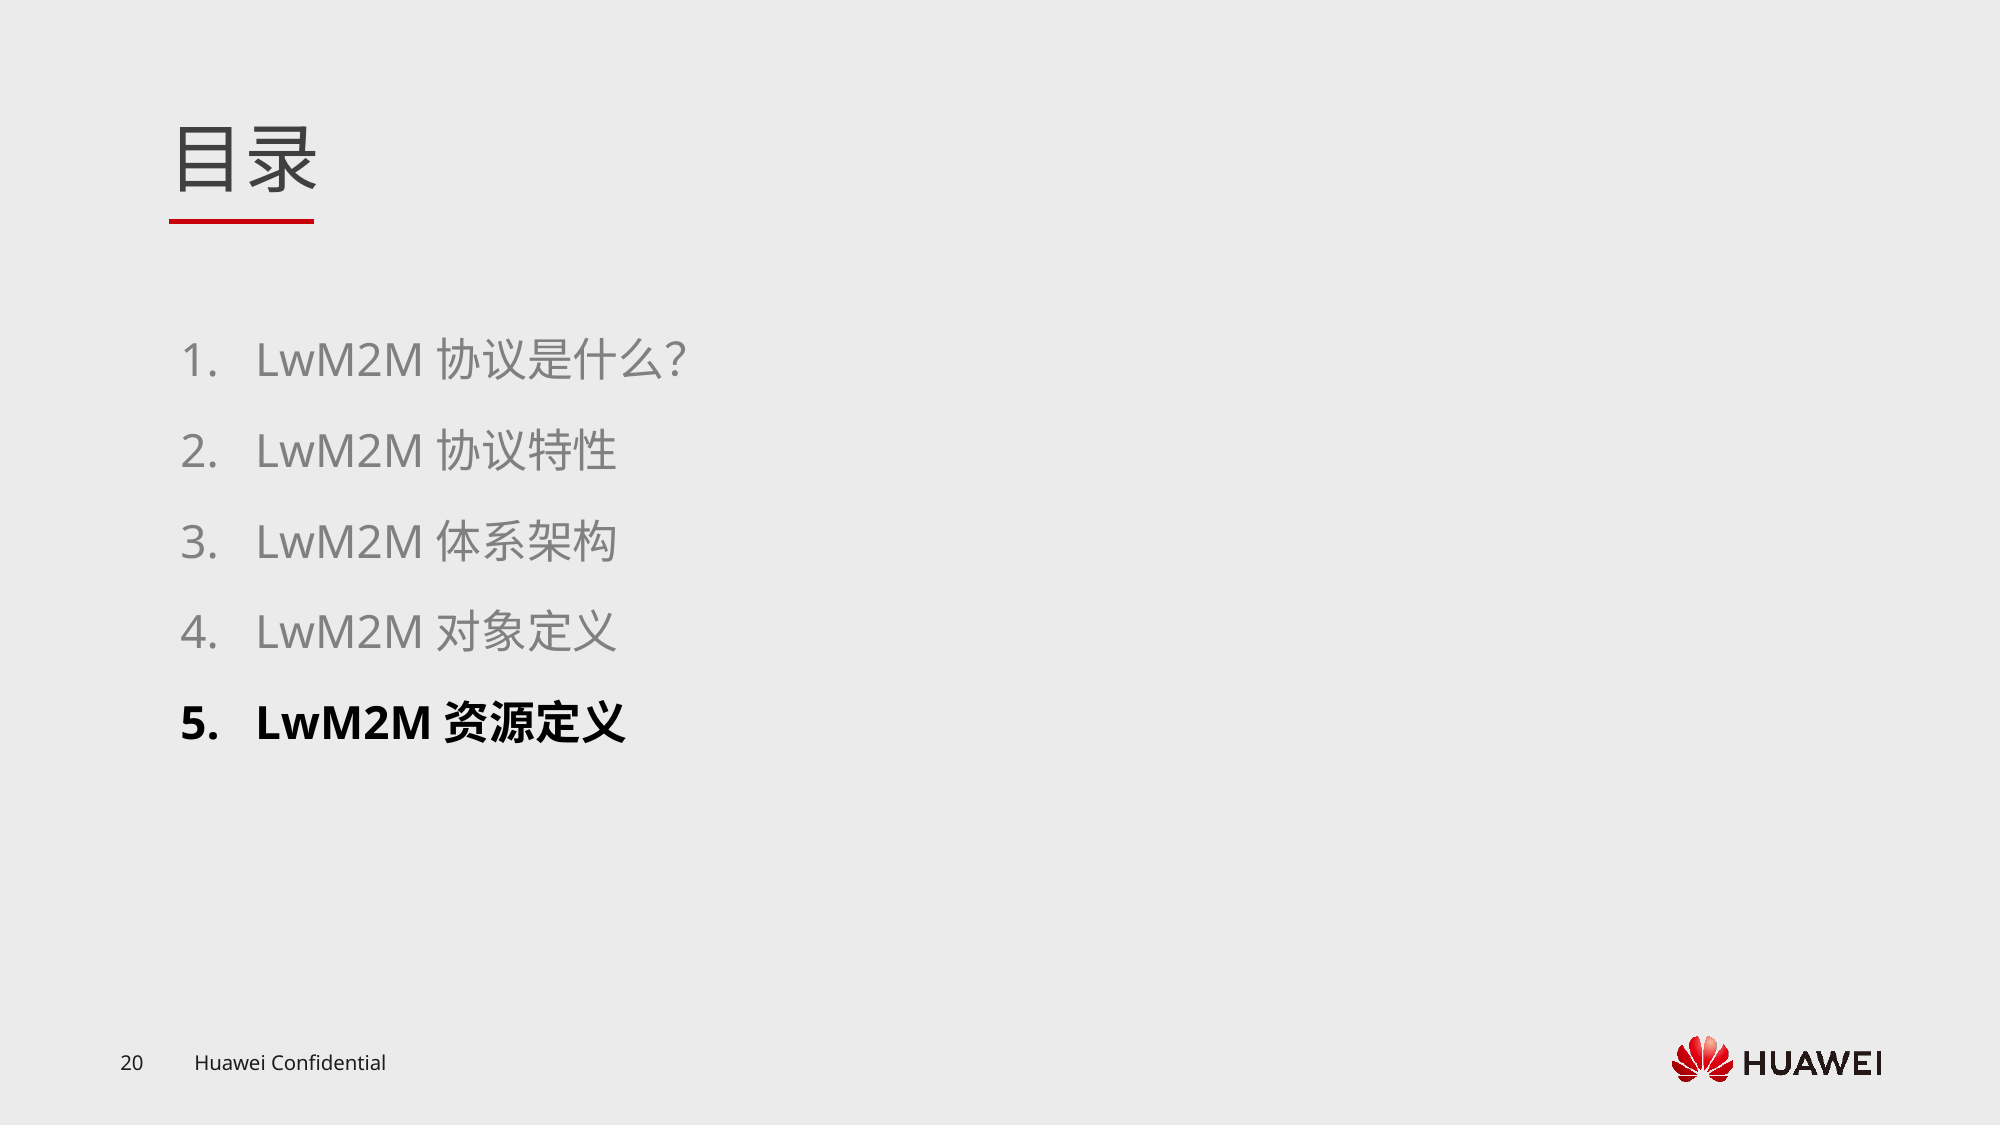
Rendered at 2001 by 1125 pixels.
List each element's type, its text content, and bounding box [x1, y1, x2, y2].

list LwM2M协议是什么？ LwM2M协议特性 LwM2M体系架构 LwM2M对象定义 LwM2M资源定义 [166, 302, 1834, 971]
picture [1672, 1036, 1881, 1082]
